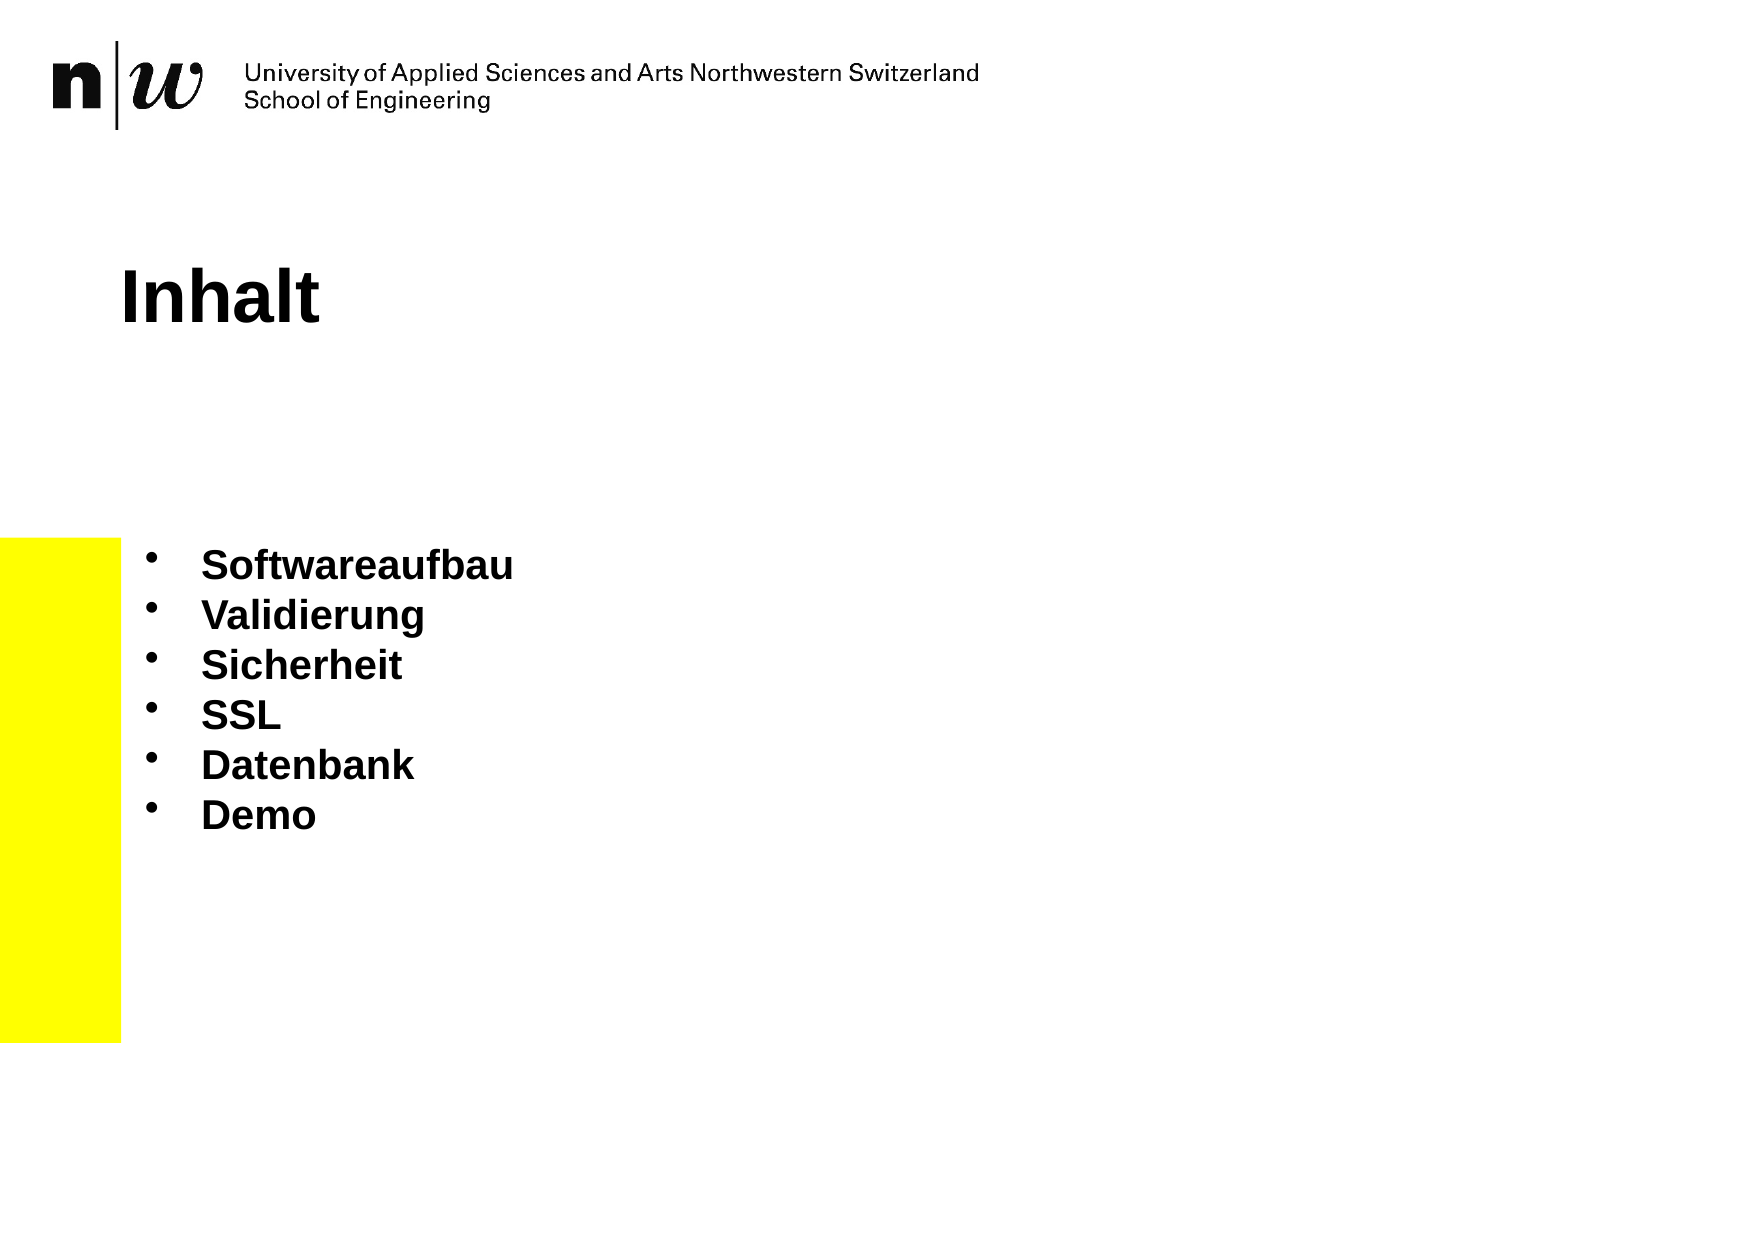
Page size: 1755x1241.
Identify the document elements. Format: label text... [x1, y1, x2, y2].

title Inhalt [120, 247, 1633, 307]
text_box Softwareaufbau Validierung Sicherheit SSL Datenbank Demo [144, 537, 1657, 1043]
picture [53, 41, 978, 130]
list [0, 537, 122, 1043]
